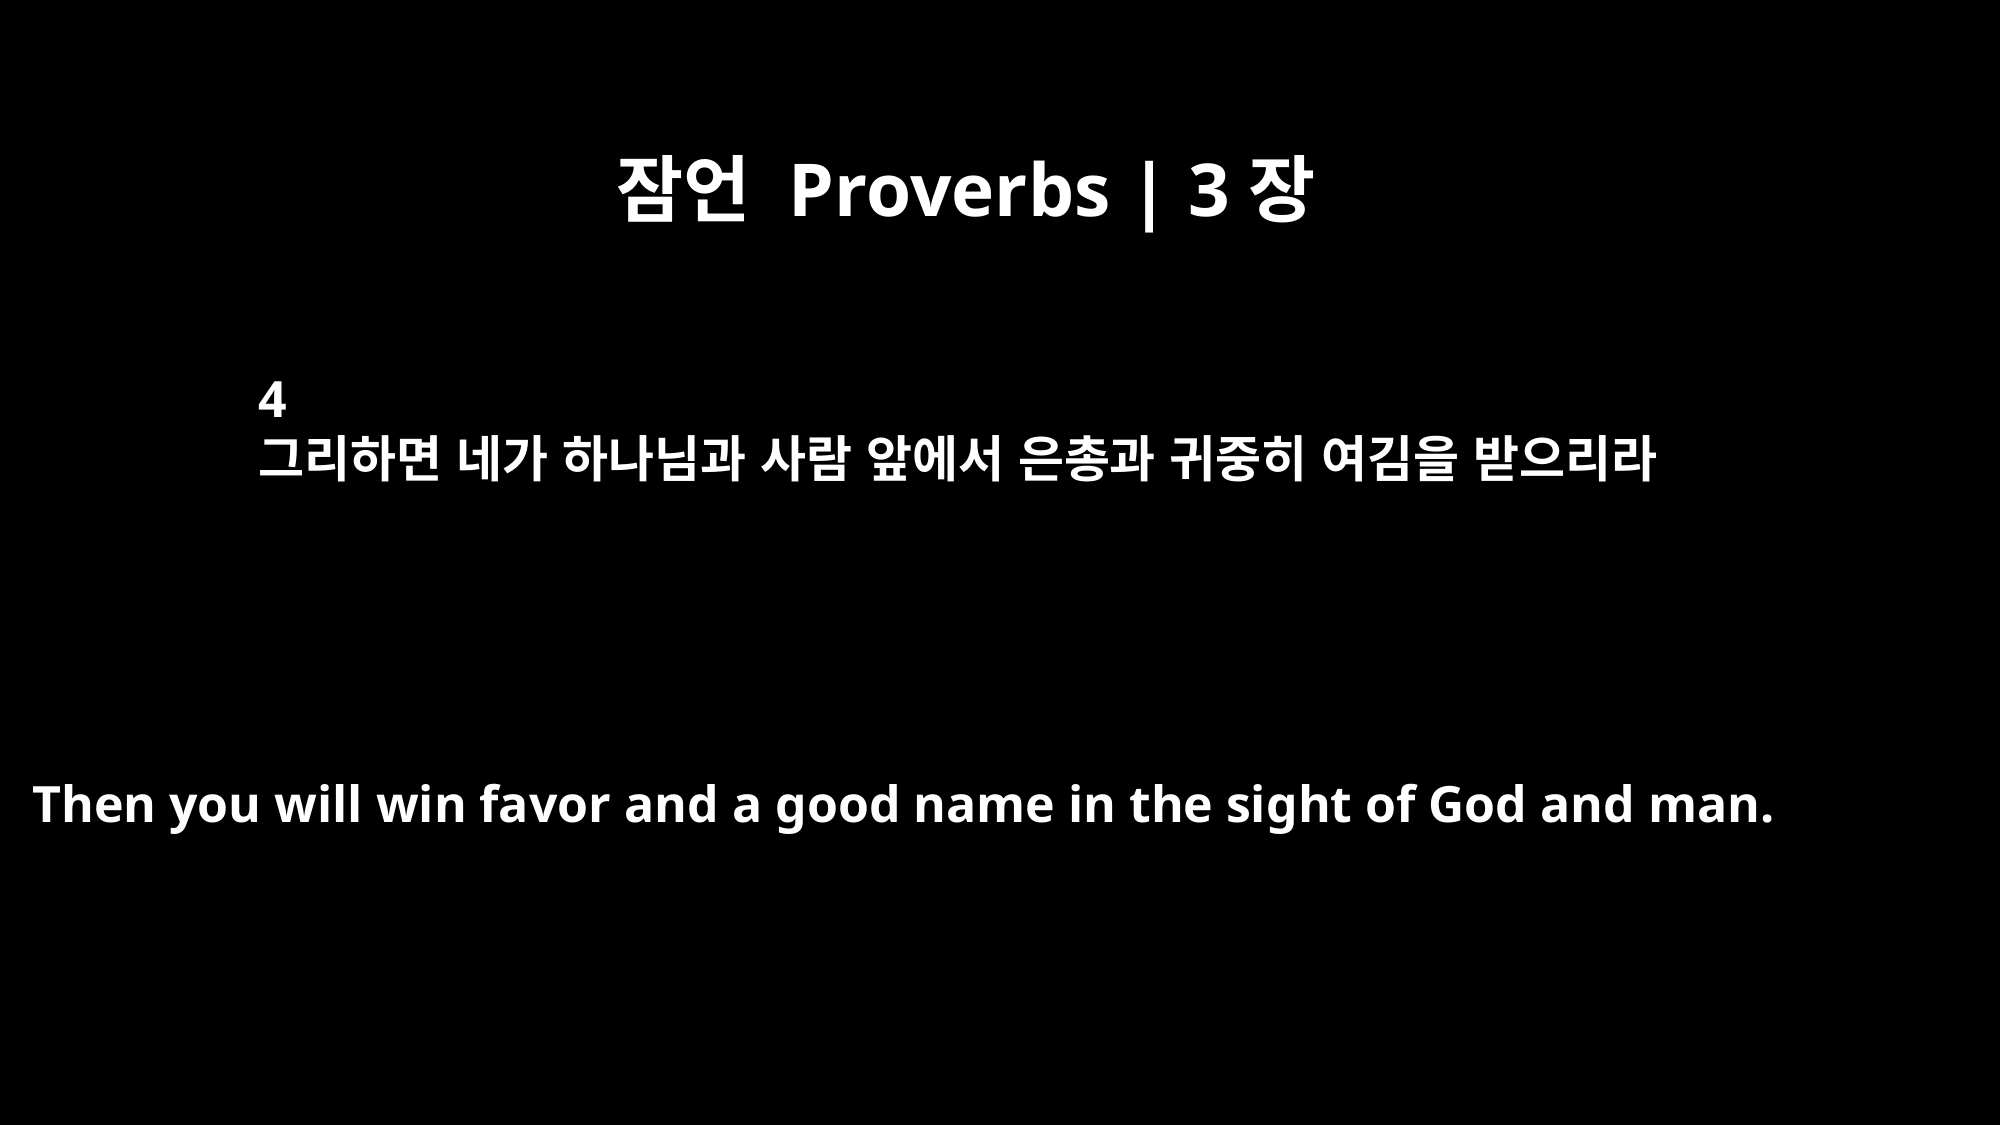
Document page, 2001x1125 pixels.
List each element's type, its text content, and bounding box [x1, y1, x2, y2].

text_box 4 그리하면 네가 하나님과 사람 앞에서 은총과 귀중히 여김을 받으리라 [243, 359, 1674, 495]
text_box Then you will win favor and a good name in the sight of God and man. [17, 764, 1790, 840]
text_box 잠언 Proverbs | 3장 [601, 136, 1331, 239]
